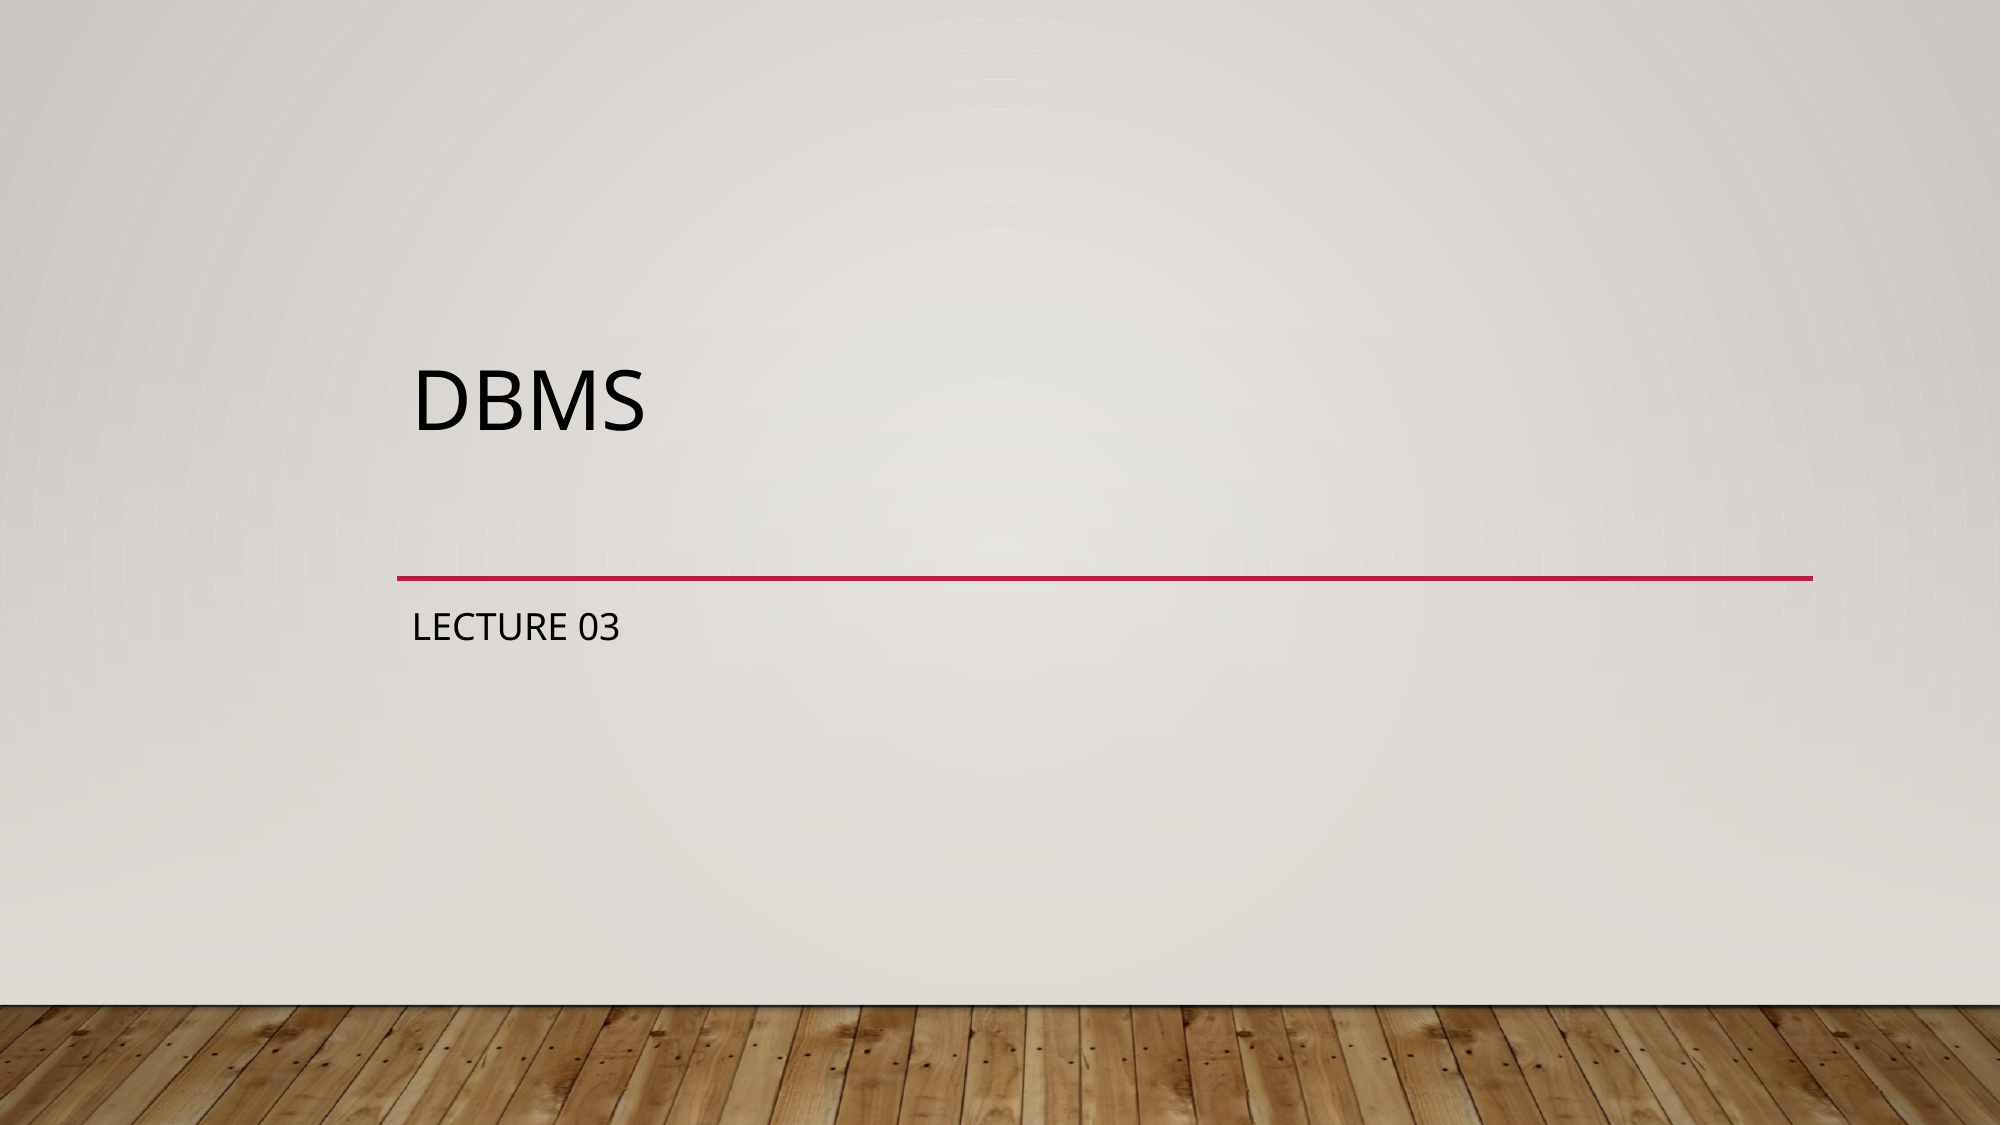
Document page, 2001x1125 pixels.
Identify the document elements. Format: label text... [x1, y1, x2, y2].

picture [0, 1005, 2000, 1125]
title DBMS [396, 131, 1814, 549]
subtitle Lecture 03 [396, 579, 1814, 740]
